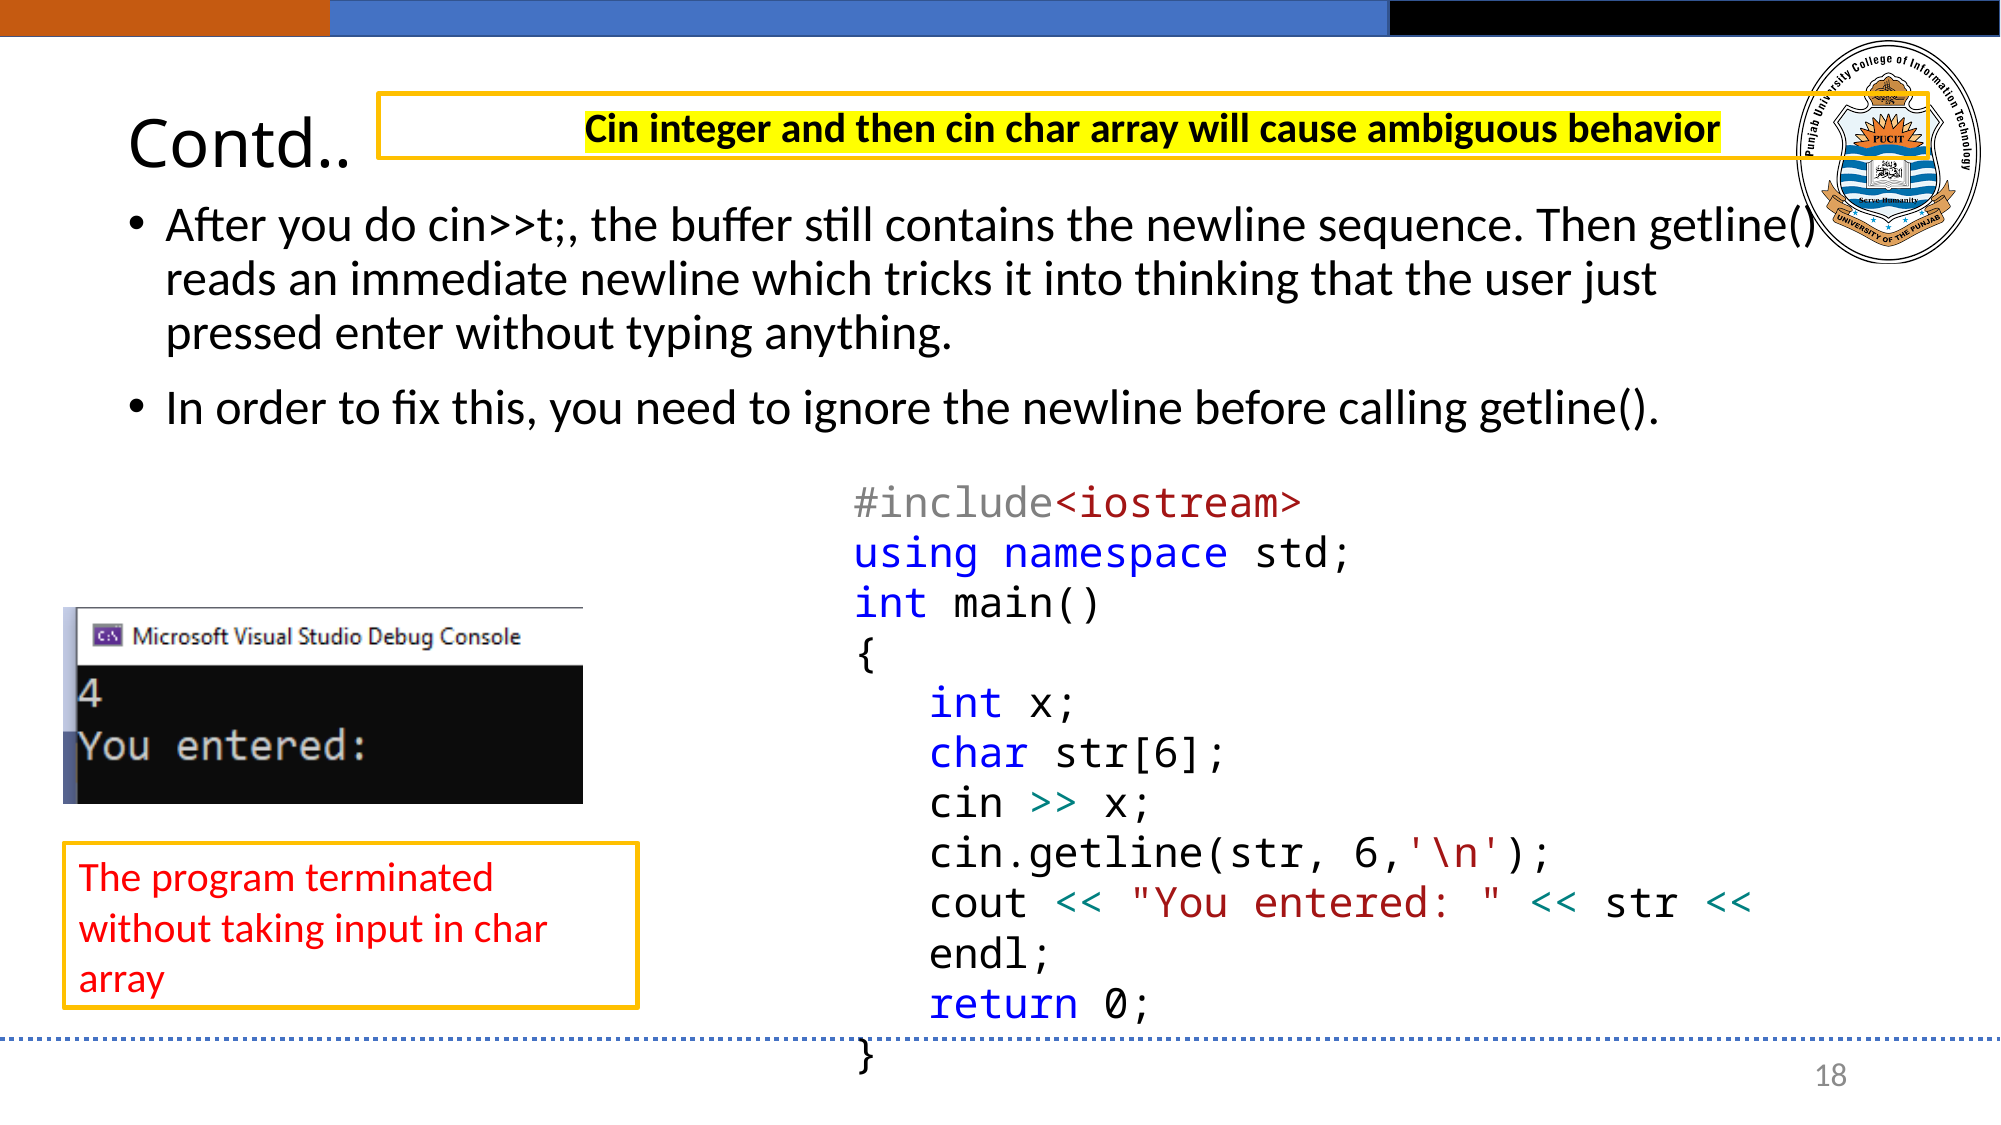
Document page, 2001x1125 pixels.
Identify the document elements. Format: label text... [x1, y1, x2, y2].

list After you do cin>>t;, the buffer still contains the newline sequence. Then getline() reads an immediate newline which tricks it into thinking that the user just pressed enter without typing anything. In order to fix this, you need to ignore the newline before calling getline(). [112, 190, 1838, 941]
text_box #include<iostream> using namespace std; int main() { int x; char str[6]; cin >> x; cin.getline(str, 6,'\n'); cout << "You entered: " << str << endl; return 0; } [838, 468, 1839, 1084]
title Contd.. [112, 82, 1838, 190]
text_box Cin integer and then cin char array will cause ambiguous behavior [378, 93, 1928, 158]
picture [1776, 40, 2000, 264]
slide_number 18 [1412, 1042, 1863, 1103]
picture [63, 607, 583, 804]
text_box The program terminated without taking input in char array [63, 842, 638, 1008]
